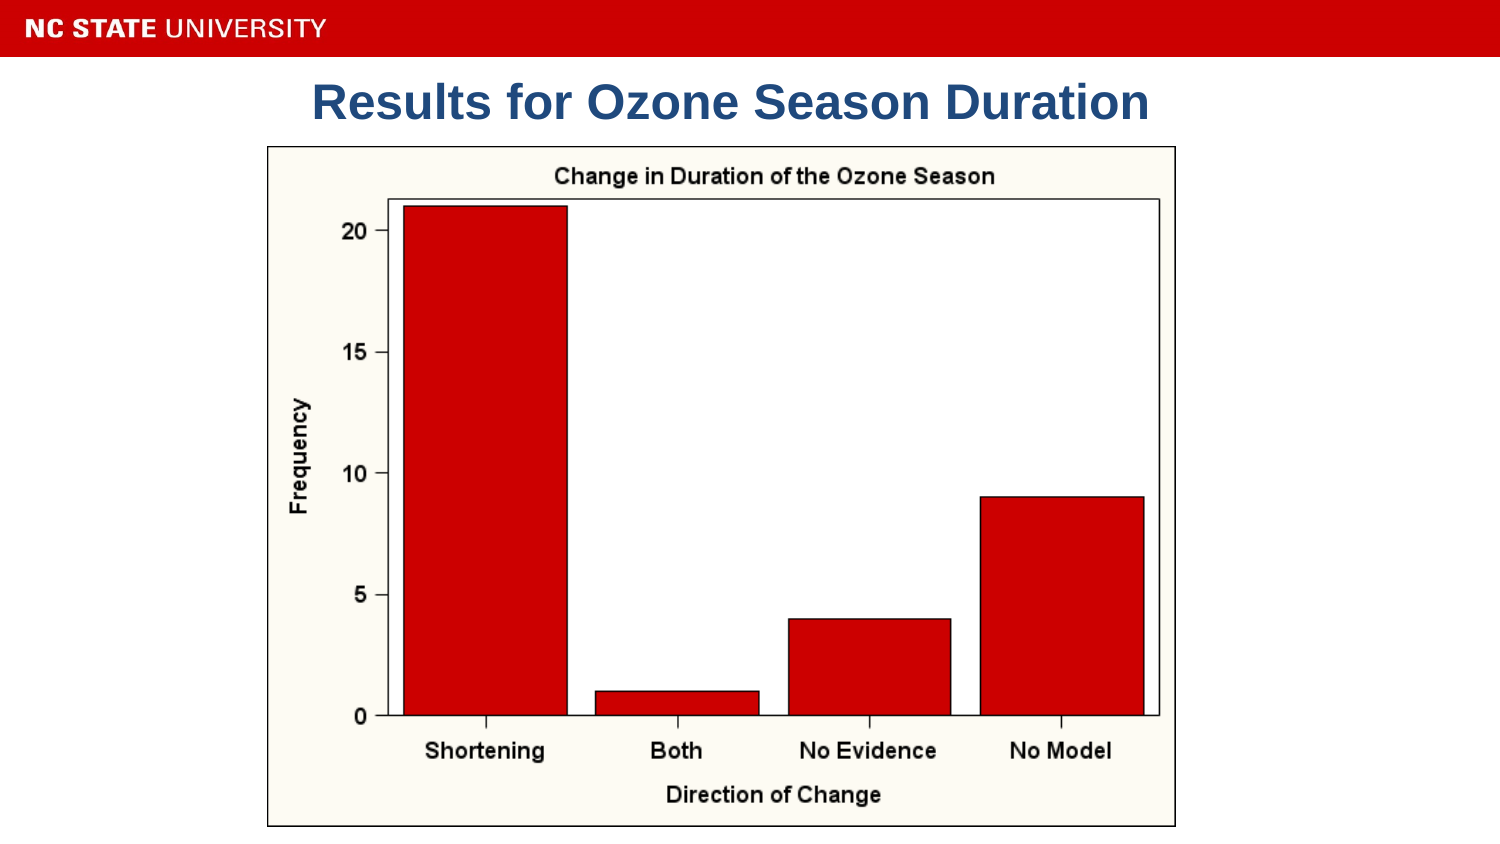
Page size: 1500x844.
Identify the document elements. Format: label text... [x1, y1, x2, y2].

picture [267, 145, 1176, 828]
picture [0, 0, 1500, 57]
title Results for Ozone Season Duration [32, 52, 1431, 147]
